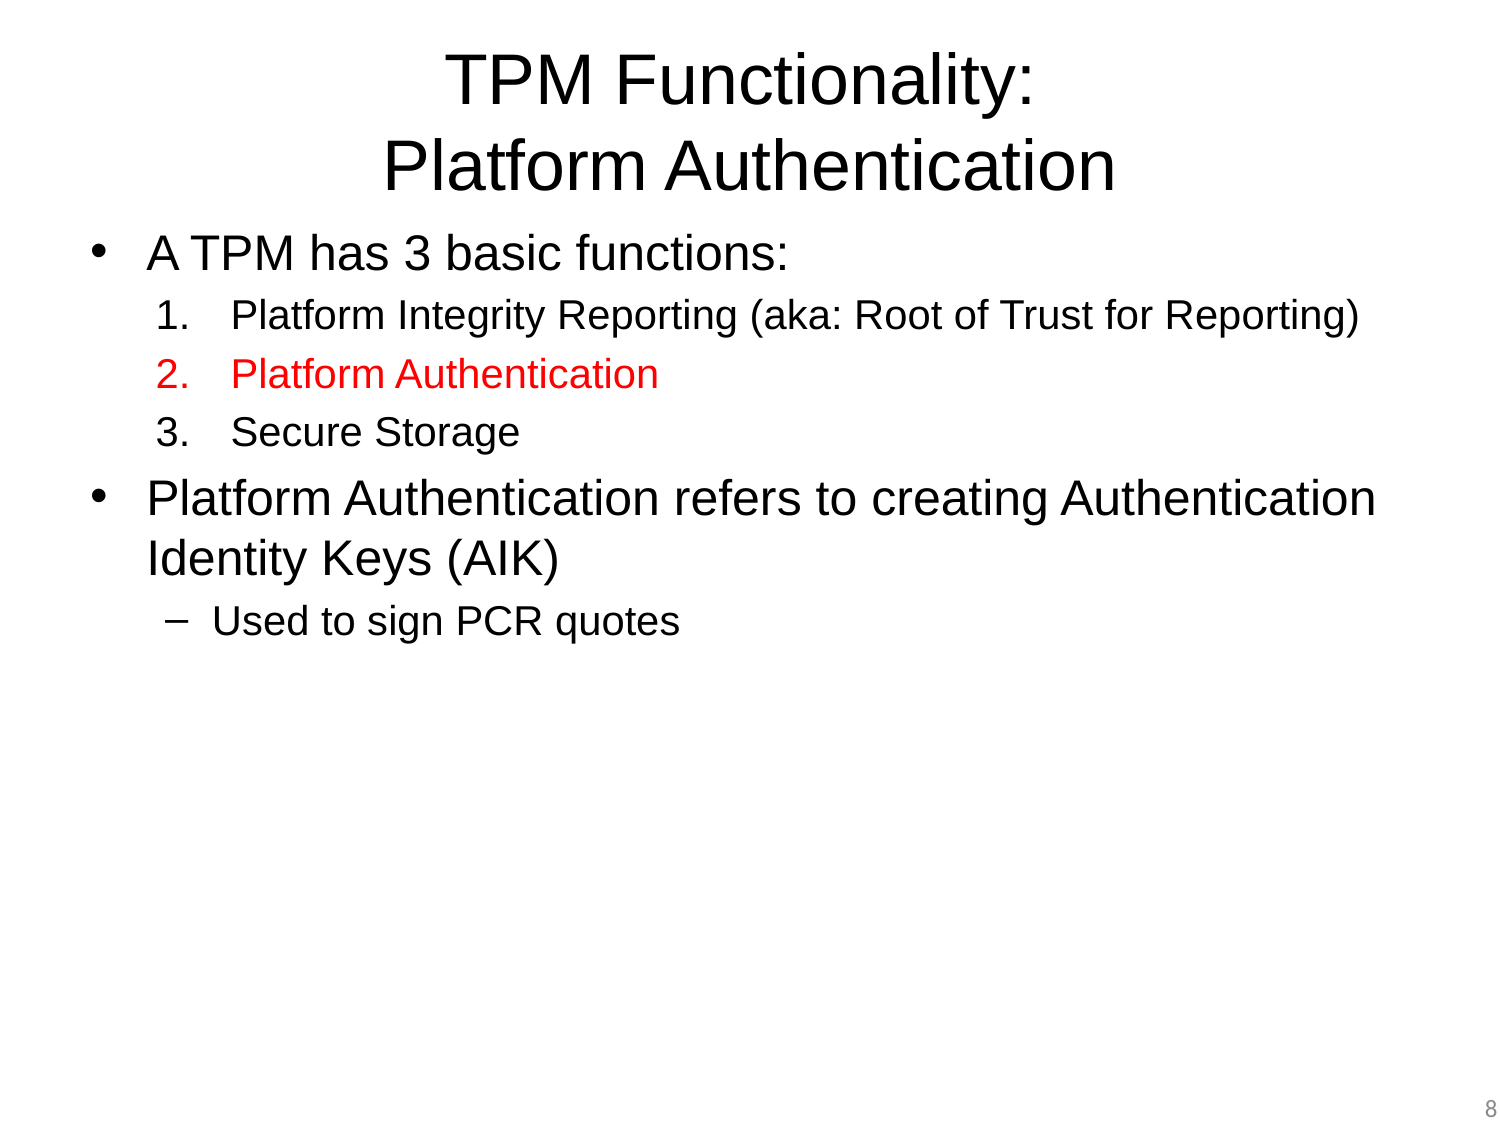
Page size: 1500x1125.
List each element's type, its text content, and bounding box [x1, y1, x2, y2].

slide_number 8 [1162, 1077, 1500, 1125]
title TPM Functionality: Platform Authentication [75, 24, 1425, 212]
list A TPM has 3 basic functions: Platform Integrity Reporting (aka: Root of Trust for Reporting) Platform Authentication Secure Storage Platform Authentication refers to creating Authentication Identity Keys (AIK) Used to sign PCR quotes [75, 212, 1425, 1100]
